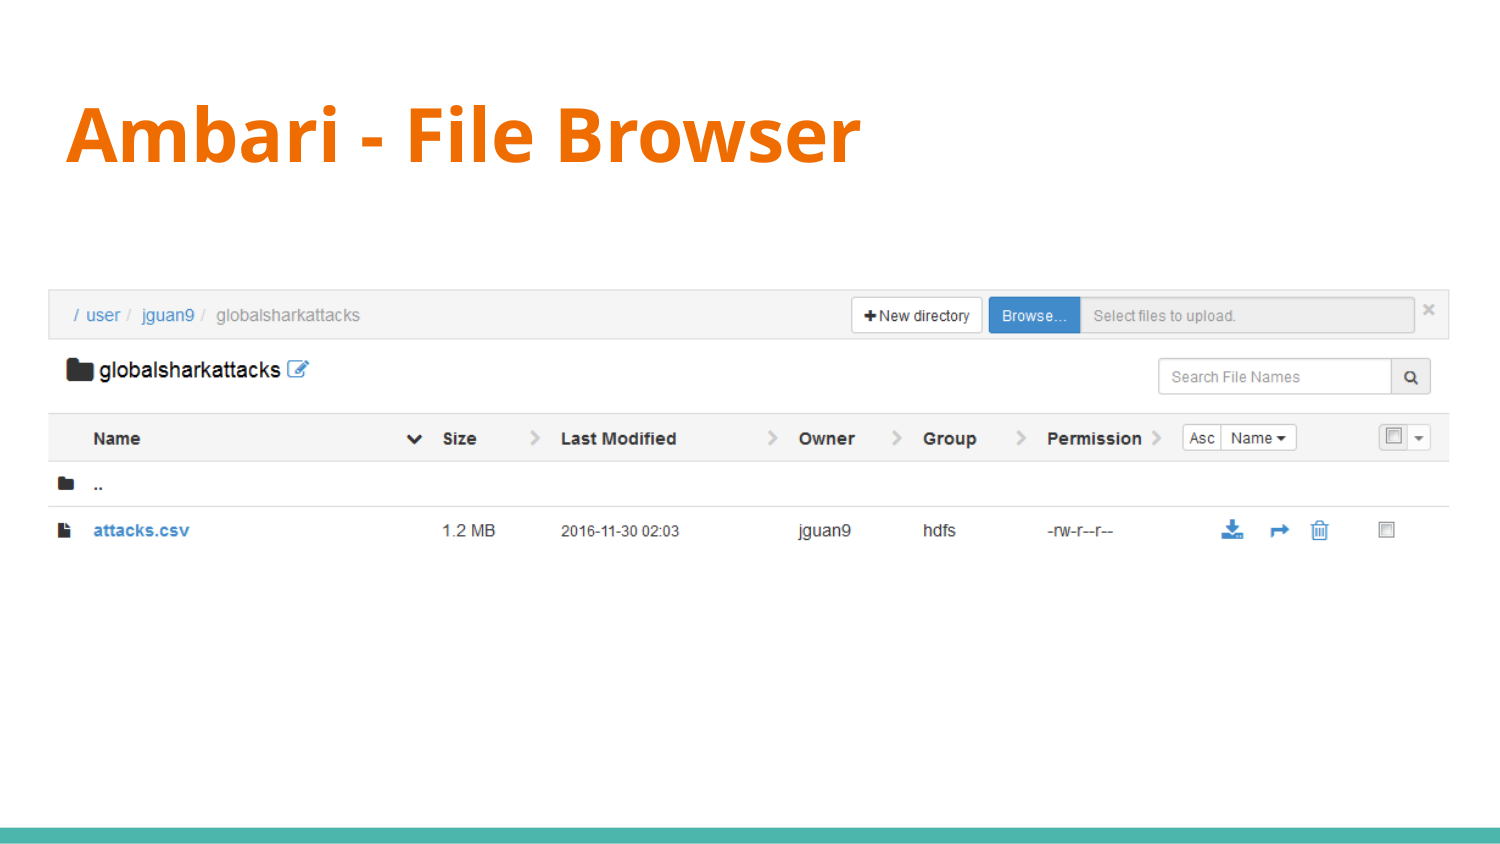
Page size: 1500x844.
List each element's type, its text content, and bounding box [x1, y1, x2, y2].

title Ambari - File Browser [51, 72, 1449, 189]
picture [24, 276, 1476, 583]
